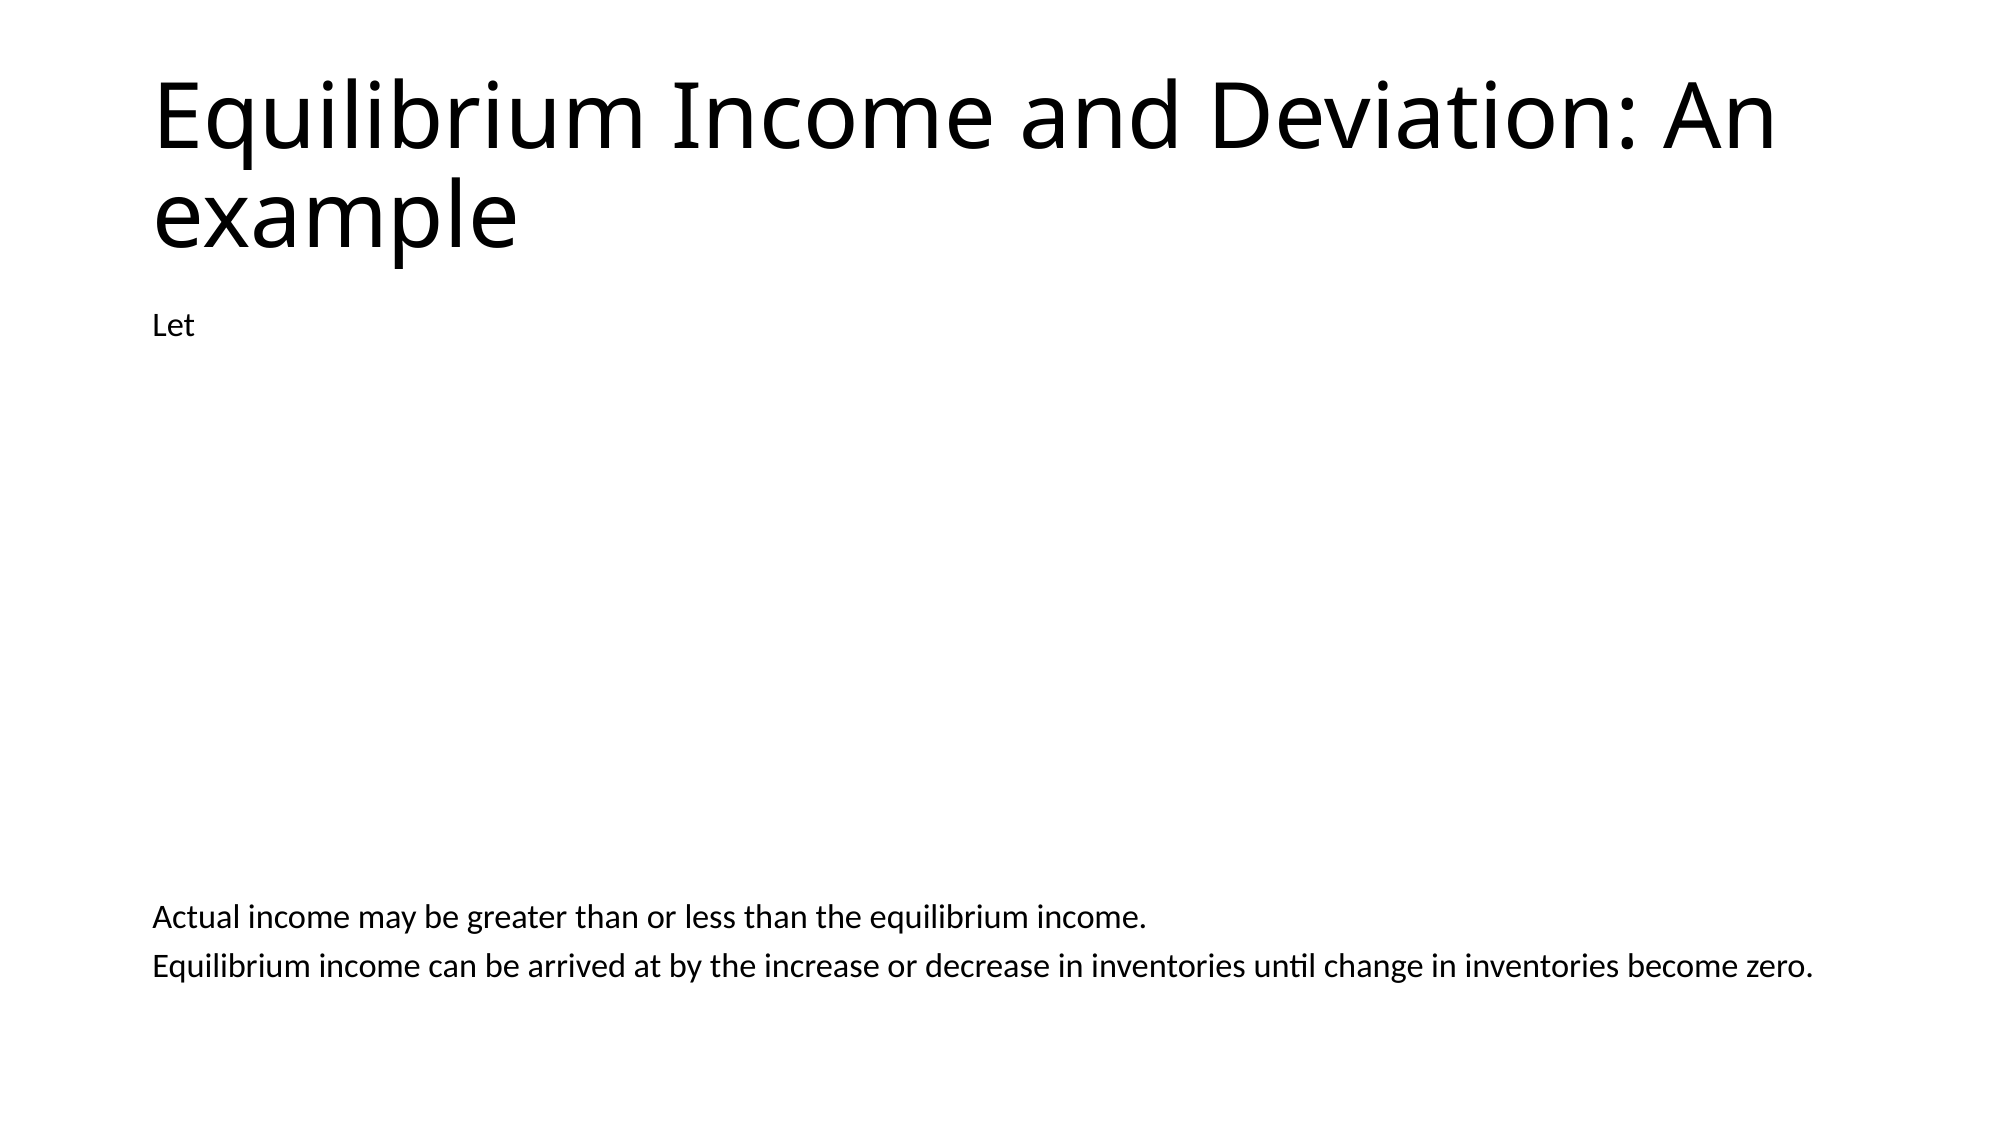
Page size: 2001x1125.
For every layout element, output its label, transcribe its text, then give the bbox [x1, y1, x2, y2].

title Equilibrium Income and Deviation: An example [137, 59, 1863, 278]
